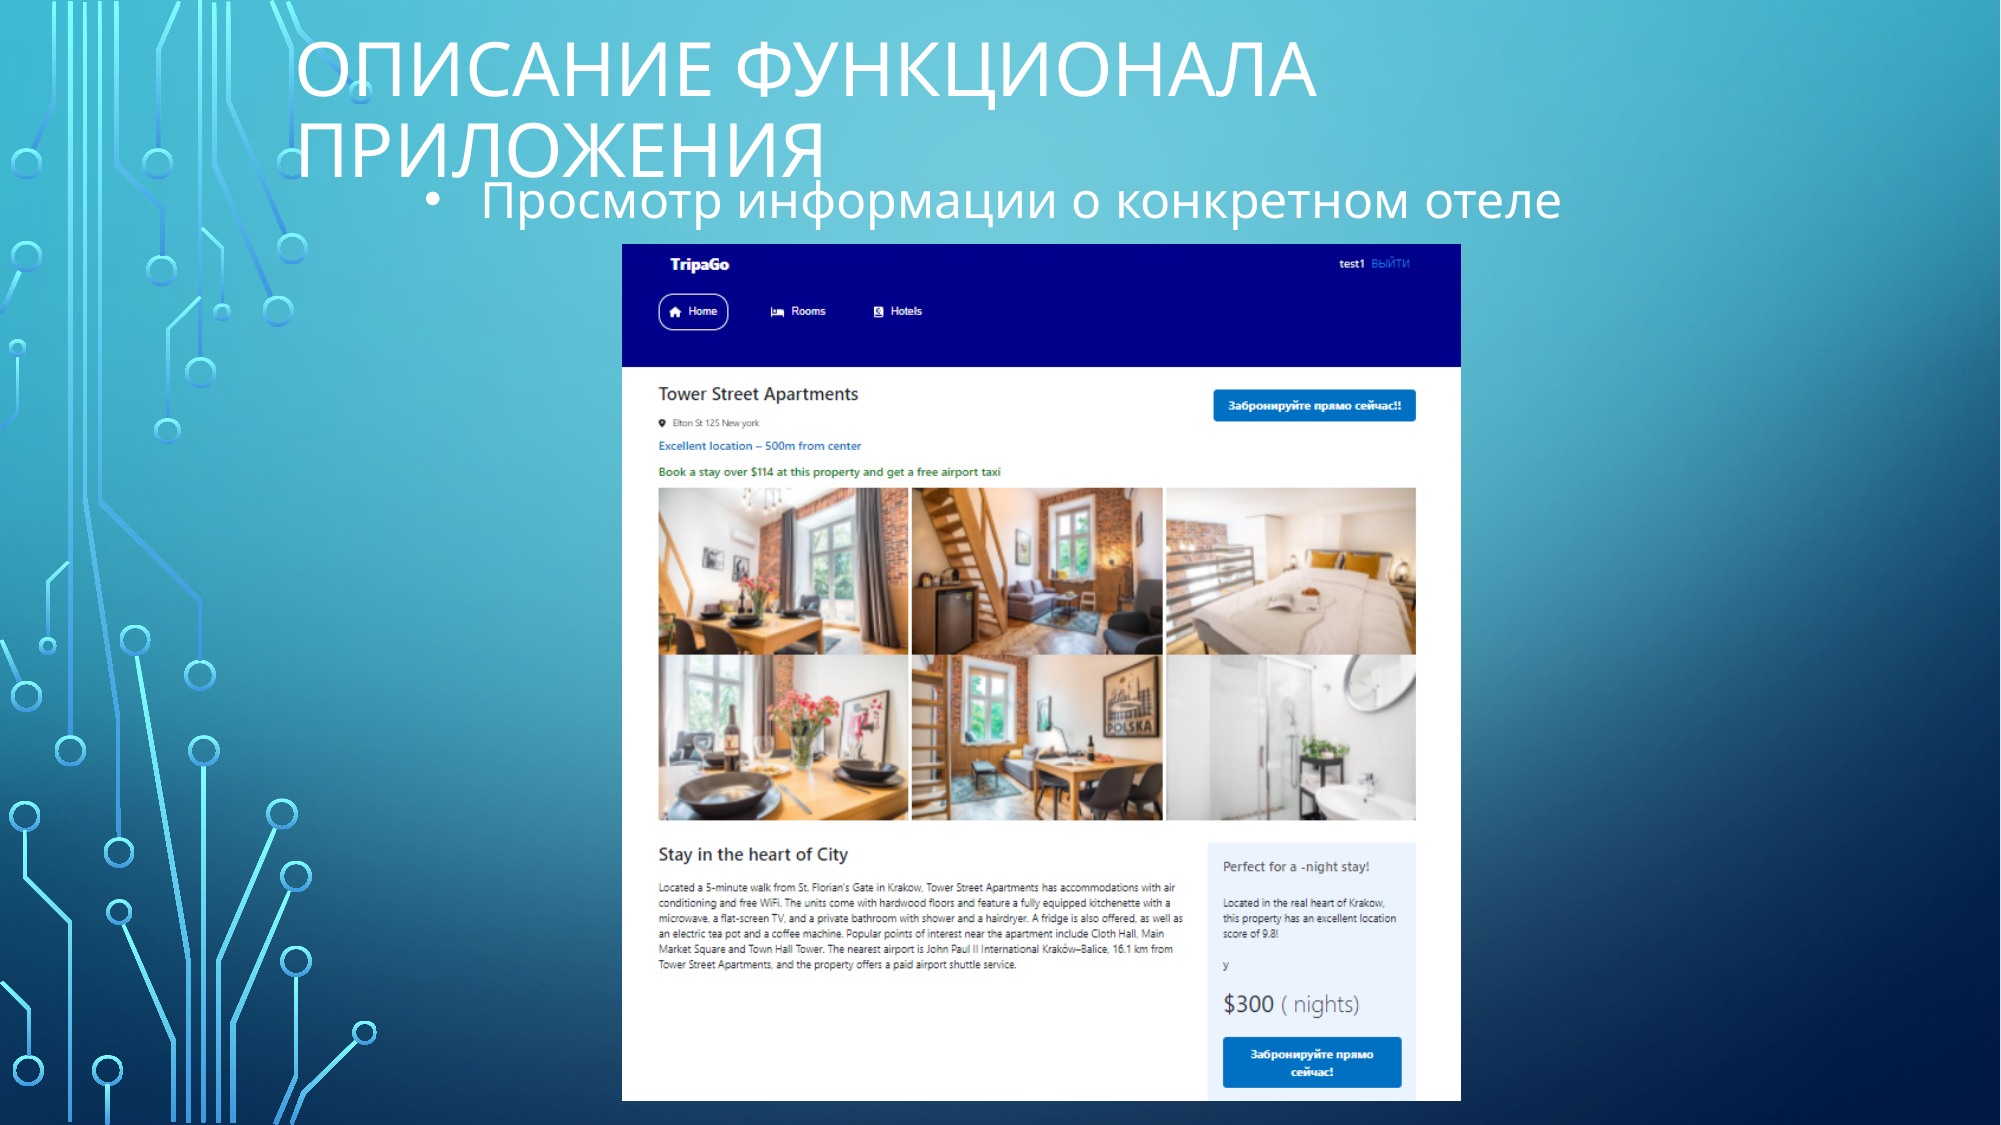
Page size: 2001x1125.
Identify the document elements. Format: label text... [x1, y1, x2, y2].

text_box Просмотр информации о конкретном отеле [409, 160, 1615, 236]
picture [621, 243, 1461, 1101]
title Описание функционала приложения [279, 0, 1721, 202]
